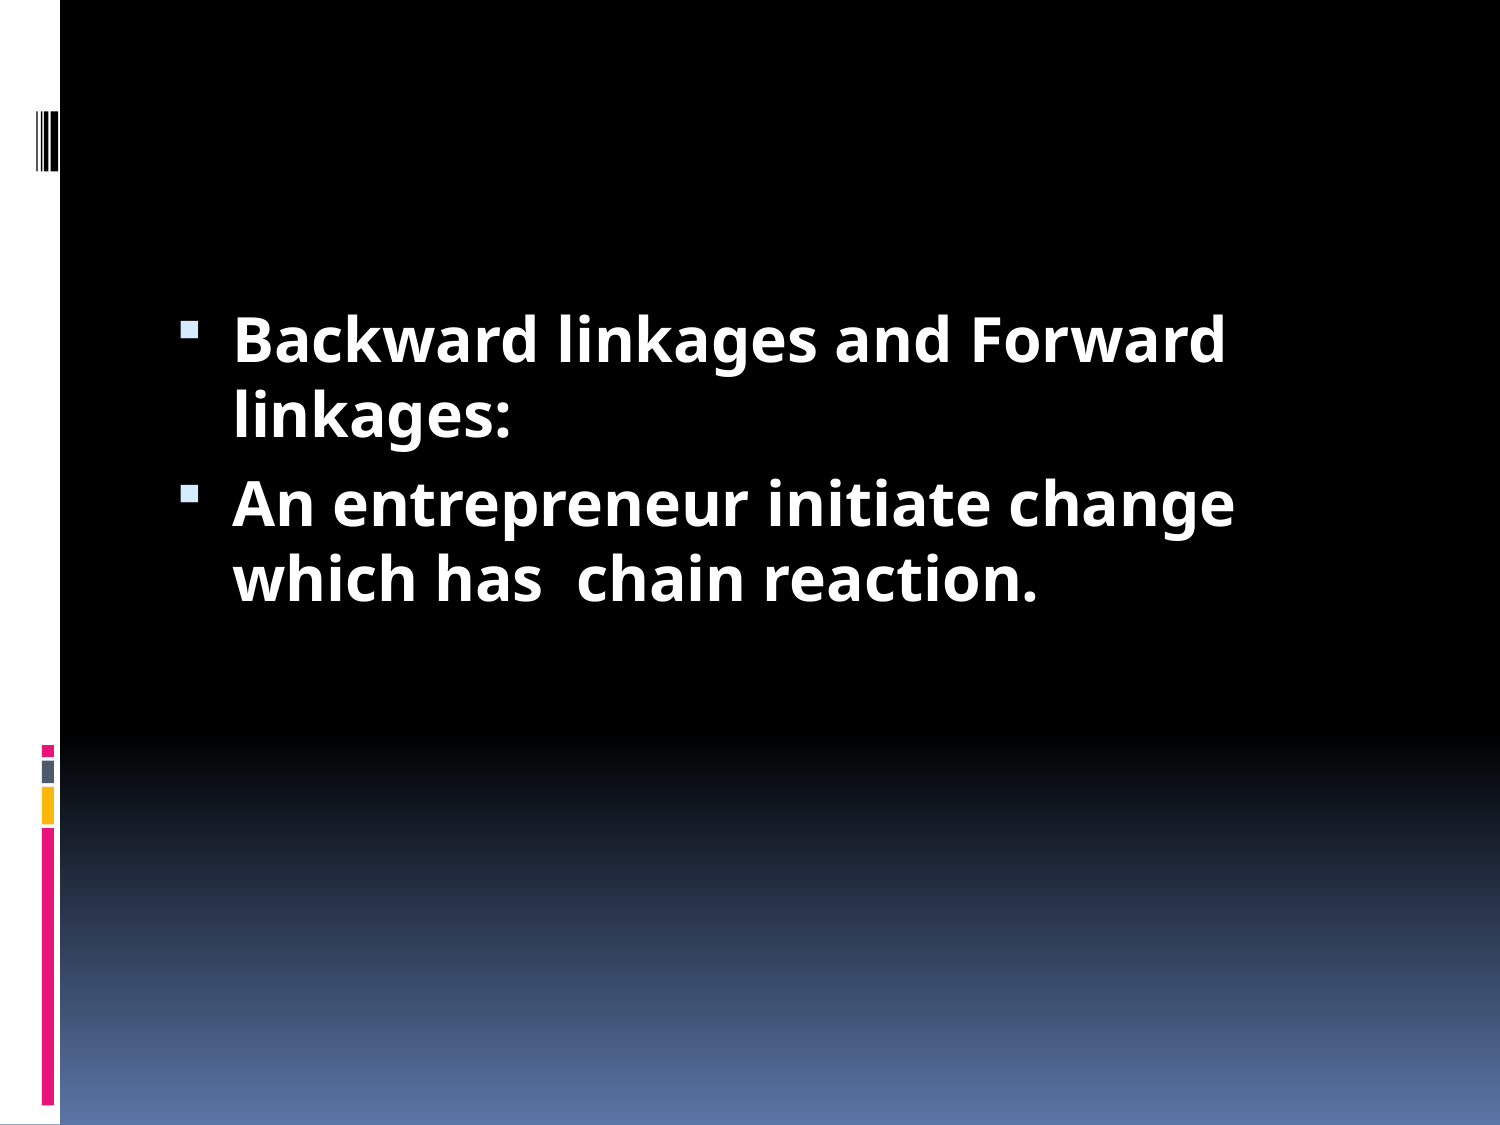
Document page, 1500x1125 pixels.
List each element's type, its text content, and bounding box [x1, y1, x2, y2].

picture [60, 0, 1500, 1125]
text_box Backward linkages and Forward linkages: An entrepreneur initiate change which has chain reaction. [173, 283, 1371, 614]
